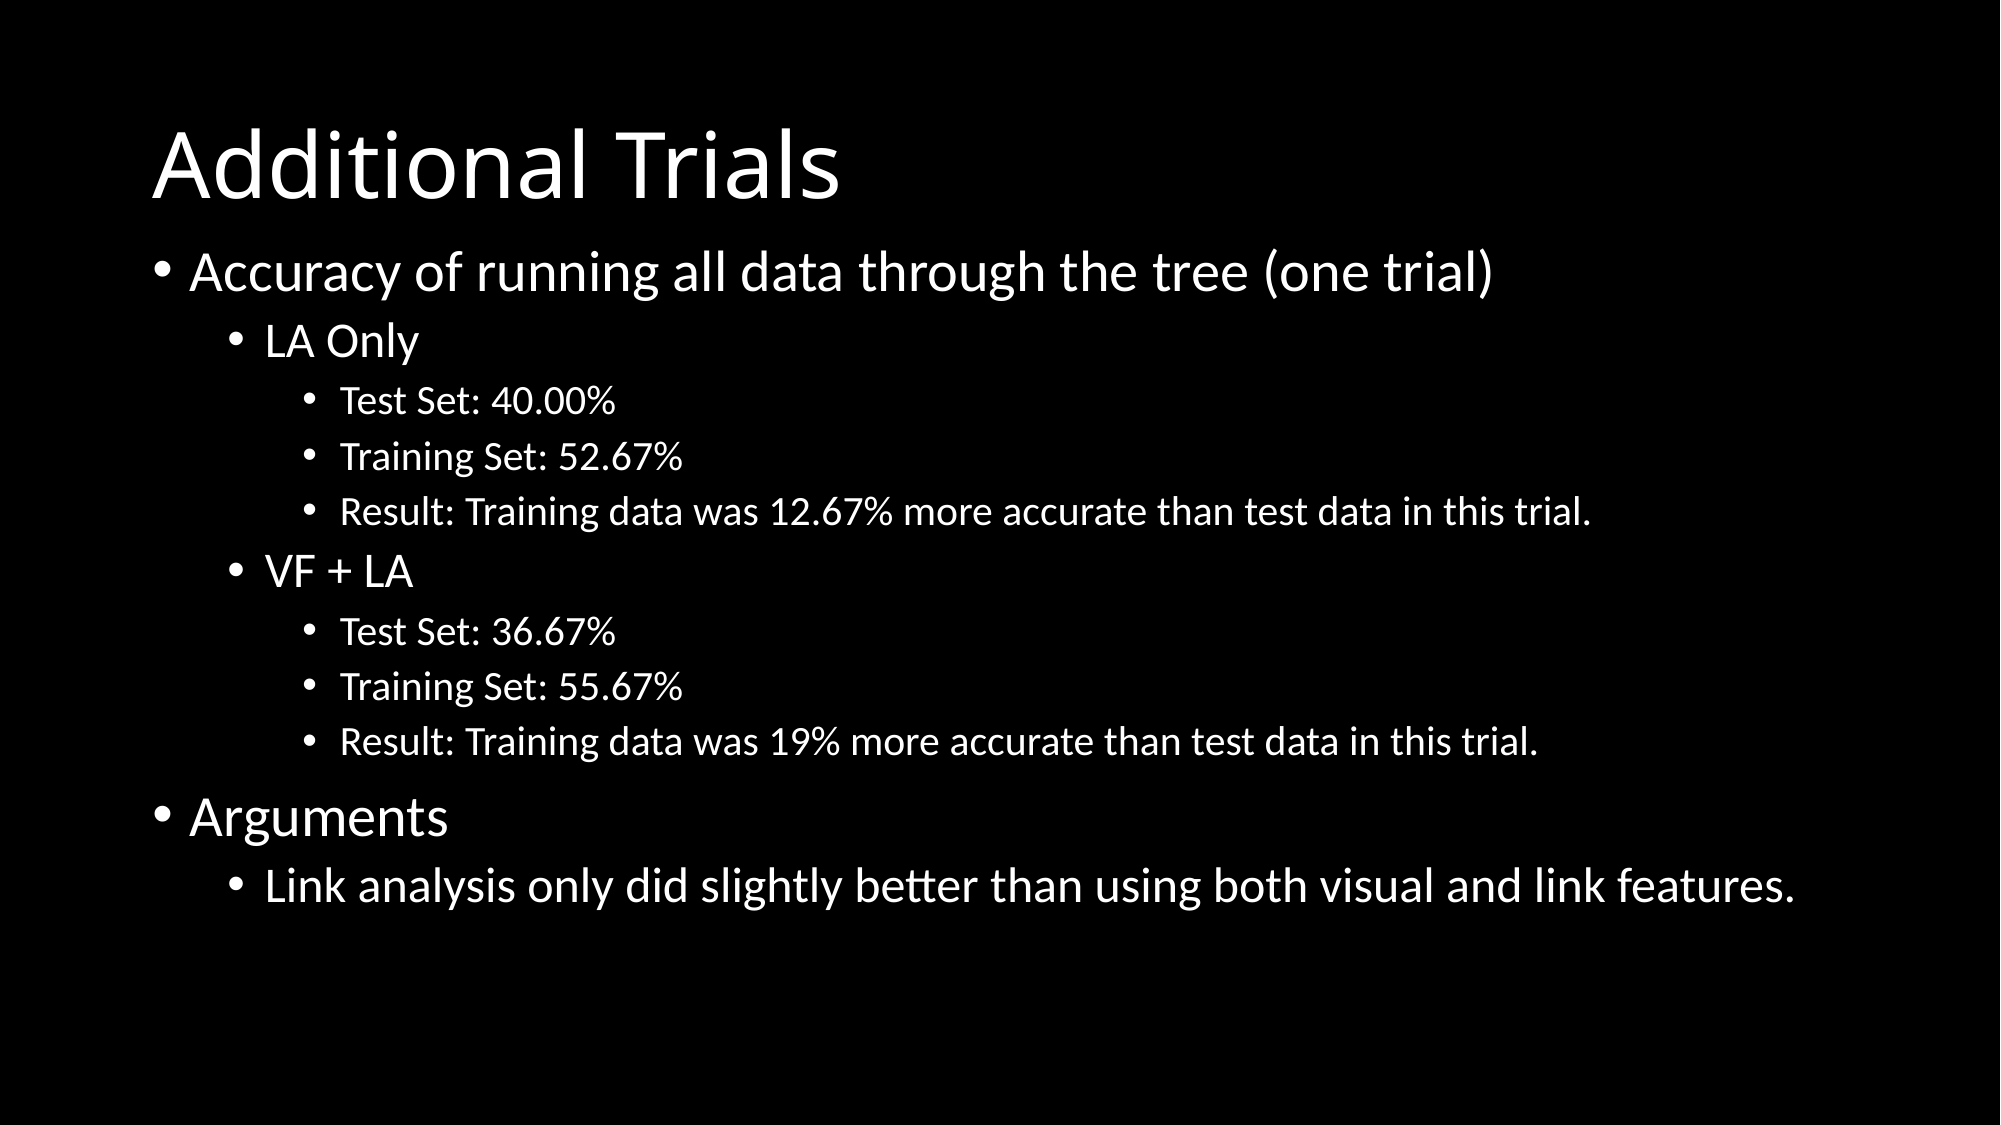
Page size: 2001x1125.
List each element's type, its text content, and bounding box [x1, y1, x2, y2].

list Accuracy of running all data through the tree (one trial) LA Only Test Set: 40.00% Training Set: 52.67% Result: Training data was 12.67% more accurate than test data in this trial. VF + LA Test Set: 36.67% Training Set: 55.67% Result: Training data was 19% more accurate than test data in this trial. Arguments Link analysis only did slightly better than using both visual and link features. [137, 233, 1863, 1066]
title Additional Trials [137, 59, 1863, 233]
